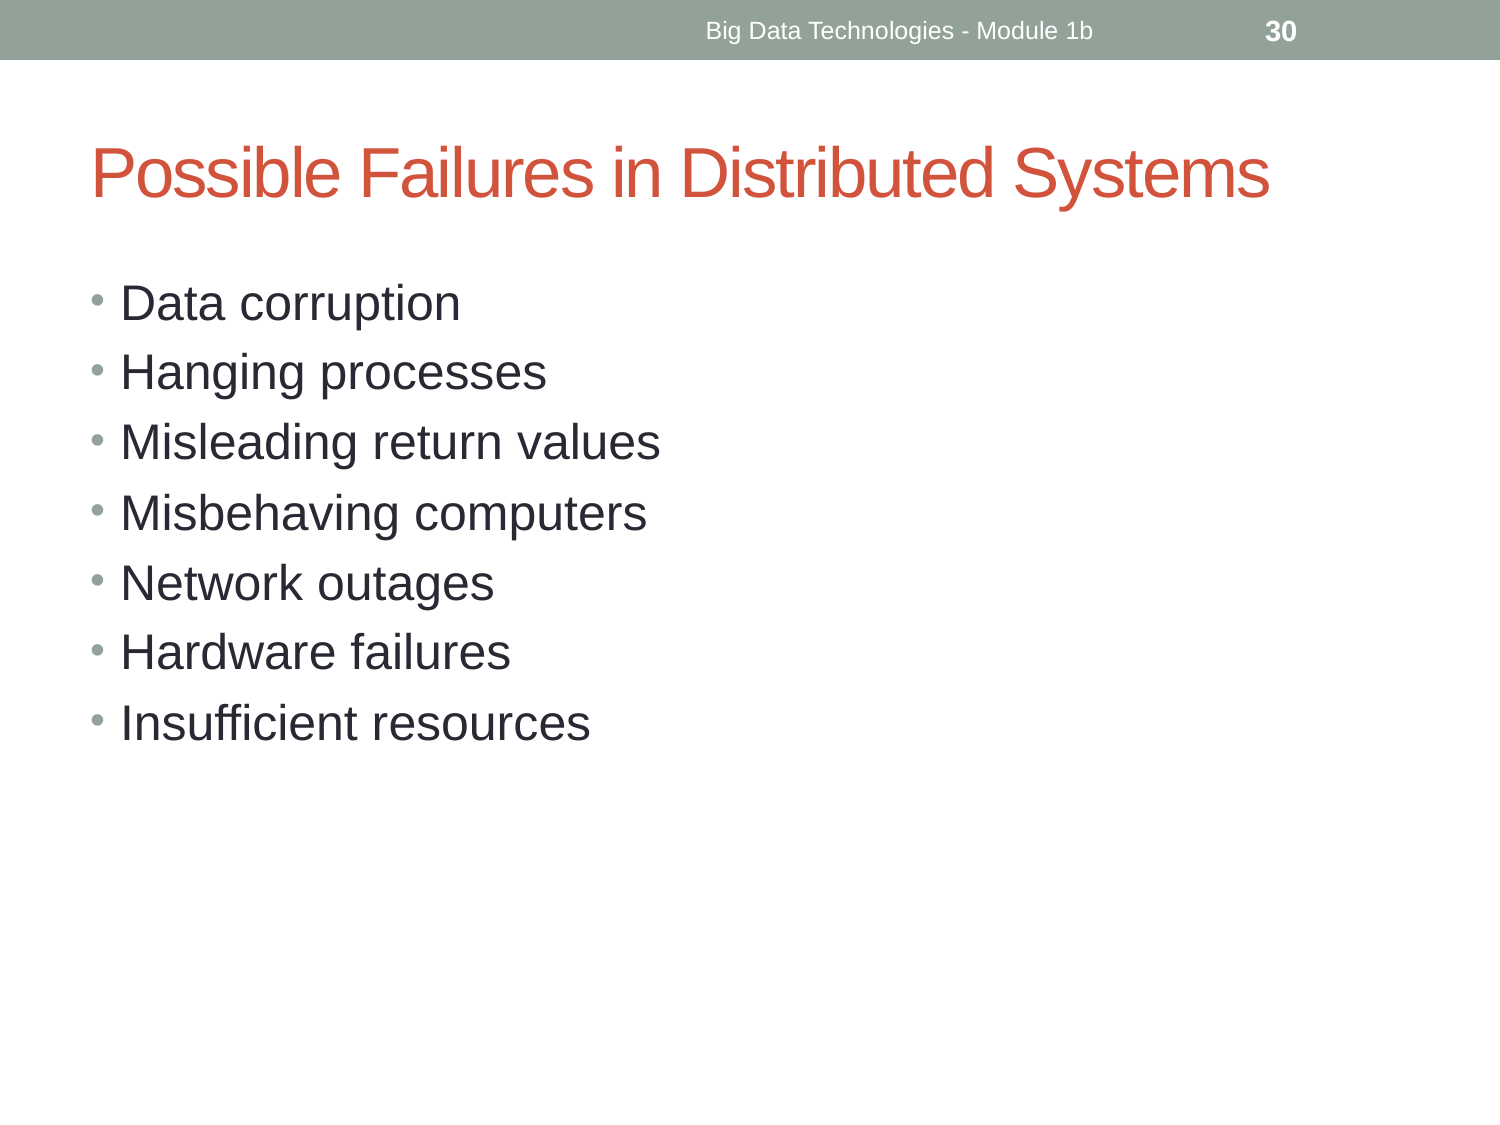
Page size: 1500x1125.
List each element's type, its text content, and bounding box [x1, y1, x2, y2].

footer Big Data Technologies - Module 1b [562, 3, 1238, 57]
list Data corruption Hanging processes Misleading return values Misbehaving computers Network outages Hardware failures Insufficient resources [75, 262, 1425, 1063]
title Possible Failures in Distributed Systems [75, 87, 1425, 250]
slide_number 30 [1250, 3, 1425, 57]
